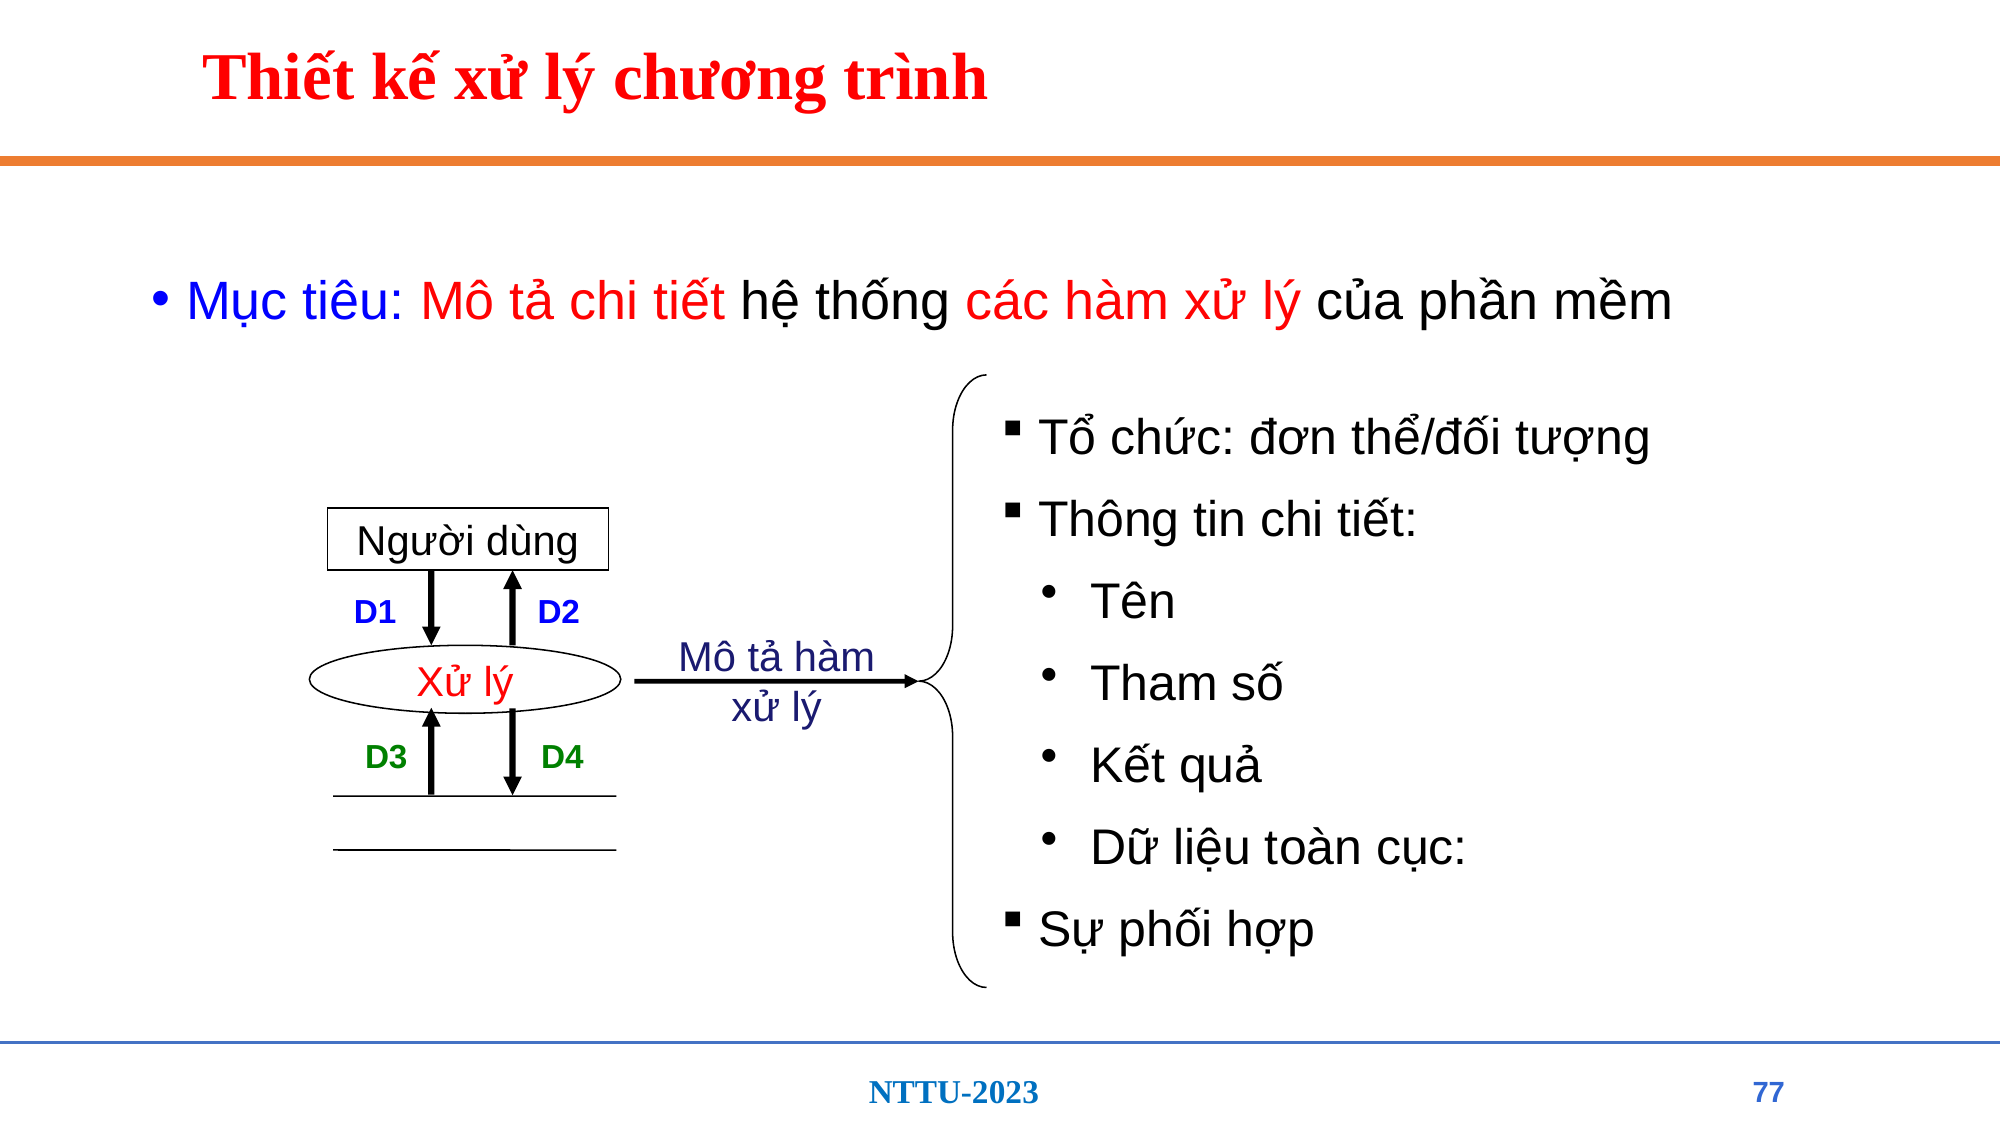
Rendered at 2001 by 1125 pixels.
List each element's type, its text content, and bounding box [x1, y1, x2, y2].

text_box [918, 374, 987, 988]
slide_number 77 [1734, 1063, 1804, 1118]
title Thiết kế xử lý chương trình [187, 33, 1813, 122]
text_box Tổ chức: đơn thể/đối tượng Thông tin chi tiết: Tên Tham số Kết quả Dữ liệu toàn cục: Sự phối hợp [986, 384, 1759, 964]
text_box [309, 507, 621, 850]
text_box Mô tả hàm xử lý [647, 622, 906, 738]
text_box [906, 675, 919, 688]
list Mục tiêu: Mô tả chi tiết hệ thống các hàm xử lý của phần mềm [136, 244, 1862, 959]
